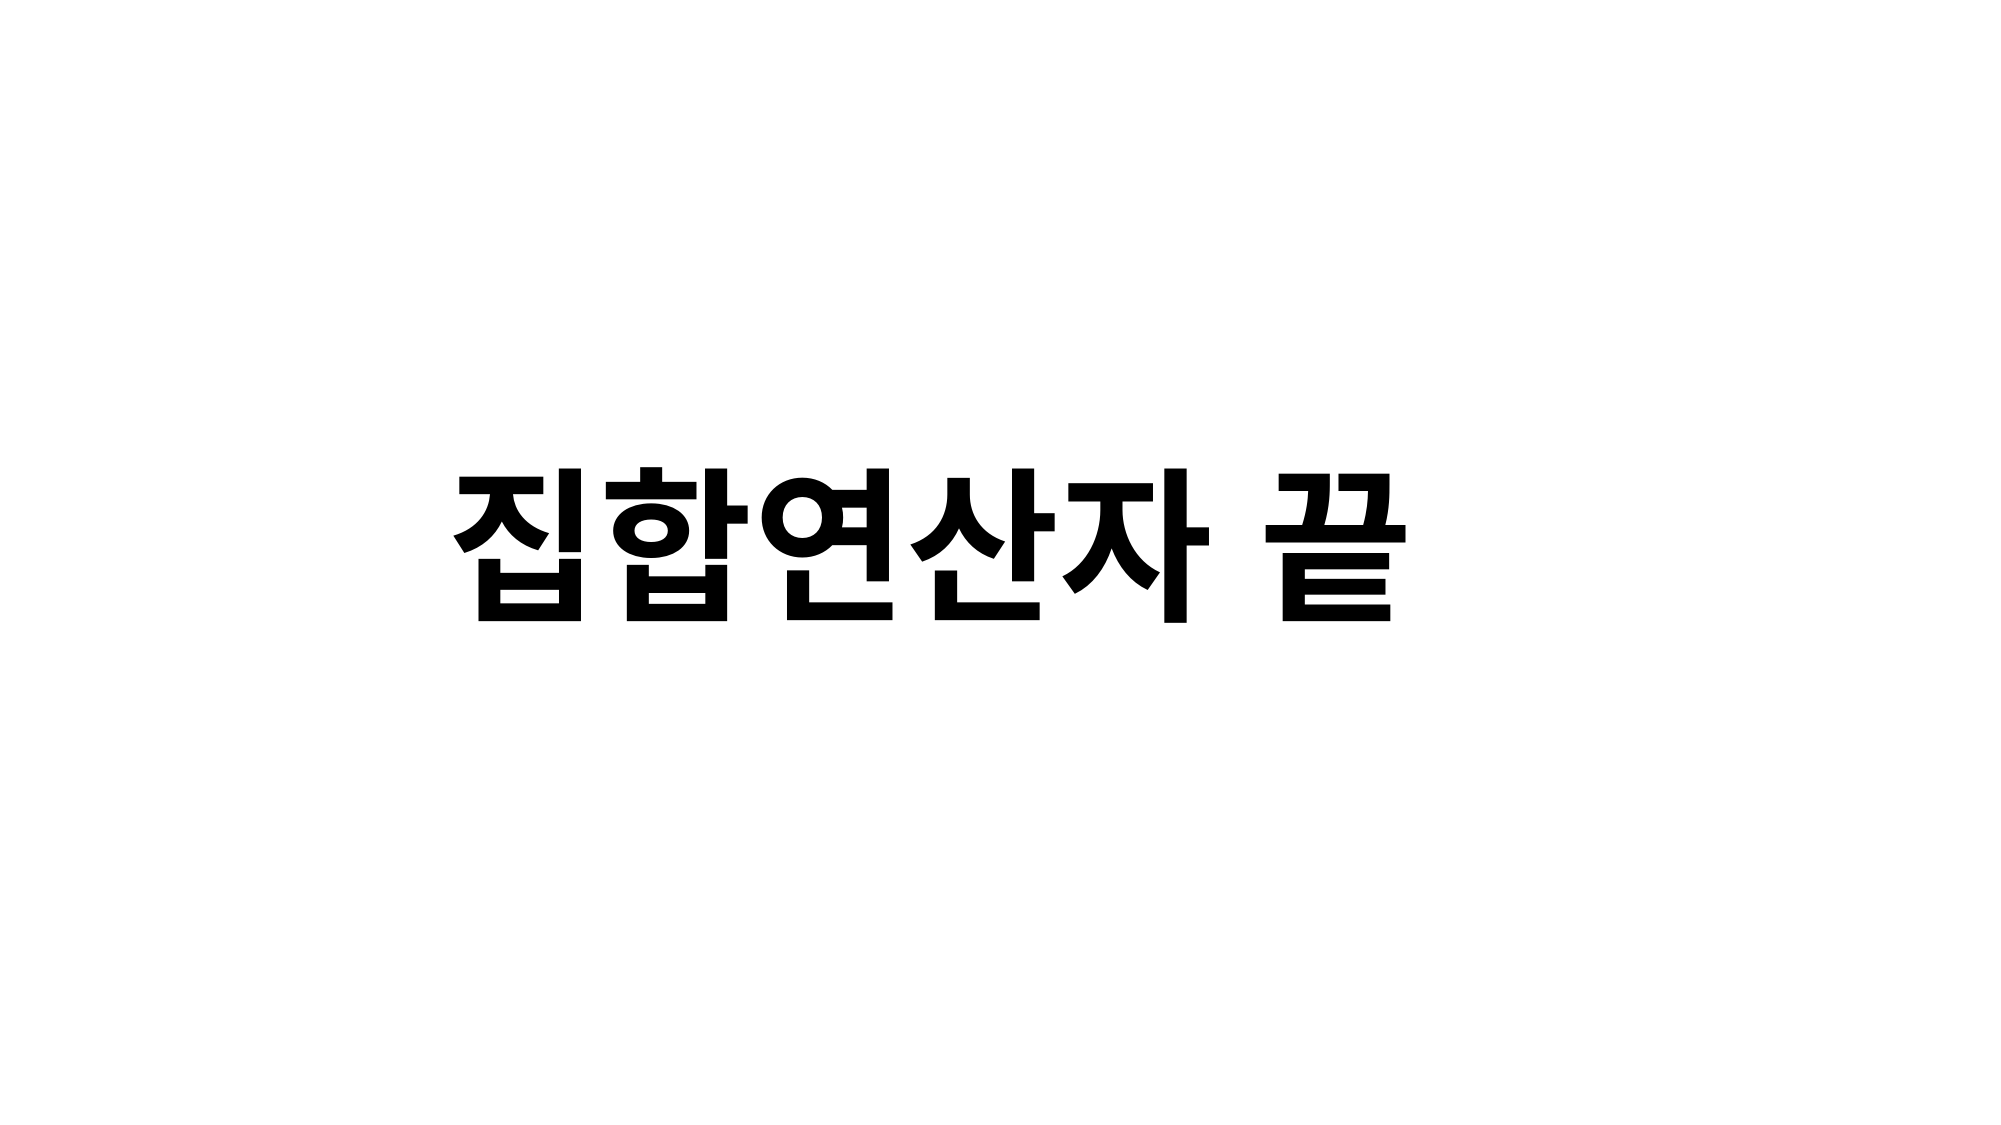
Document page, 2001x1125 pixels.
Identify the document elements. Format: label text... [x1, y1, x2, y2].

text_box 집합연산자 끝 [431, 434, 1569, 650]
